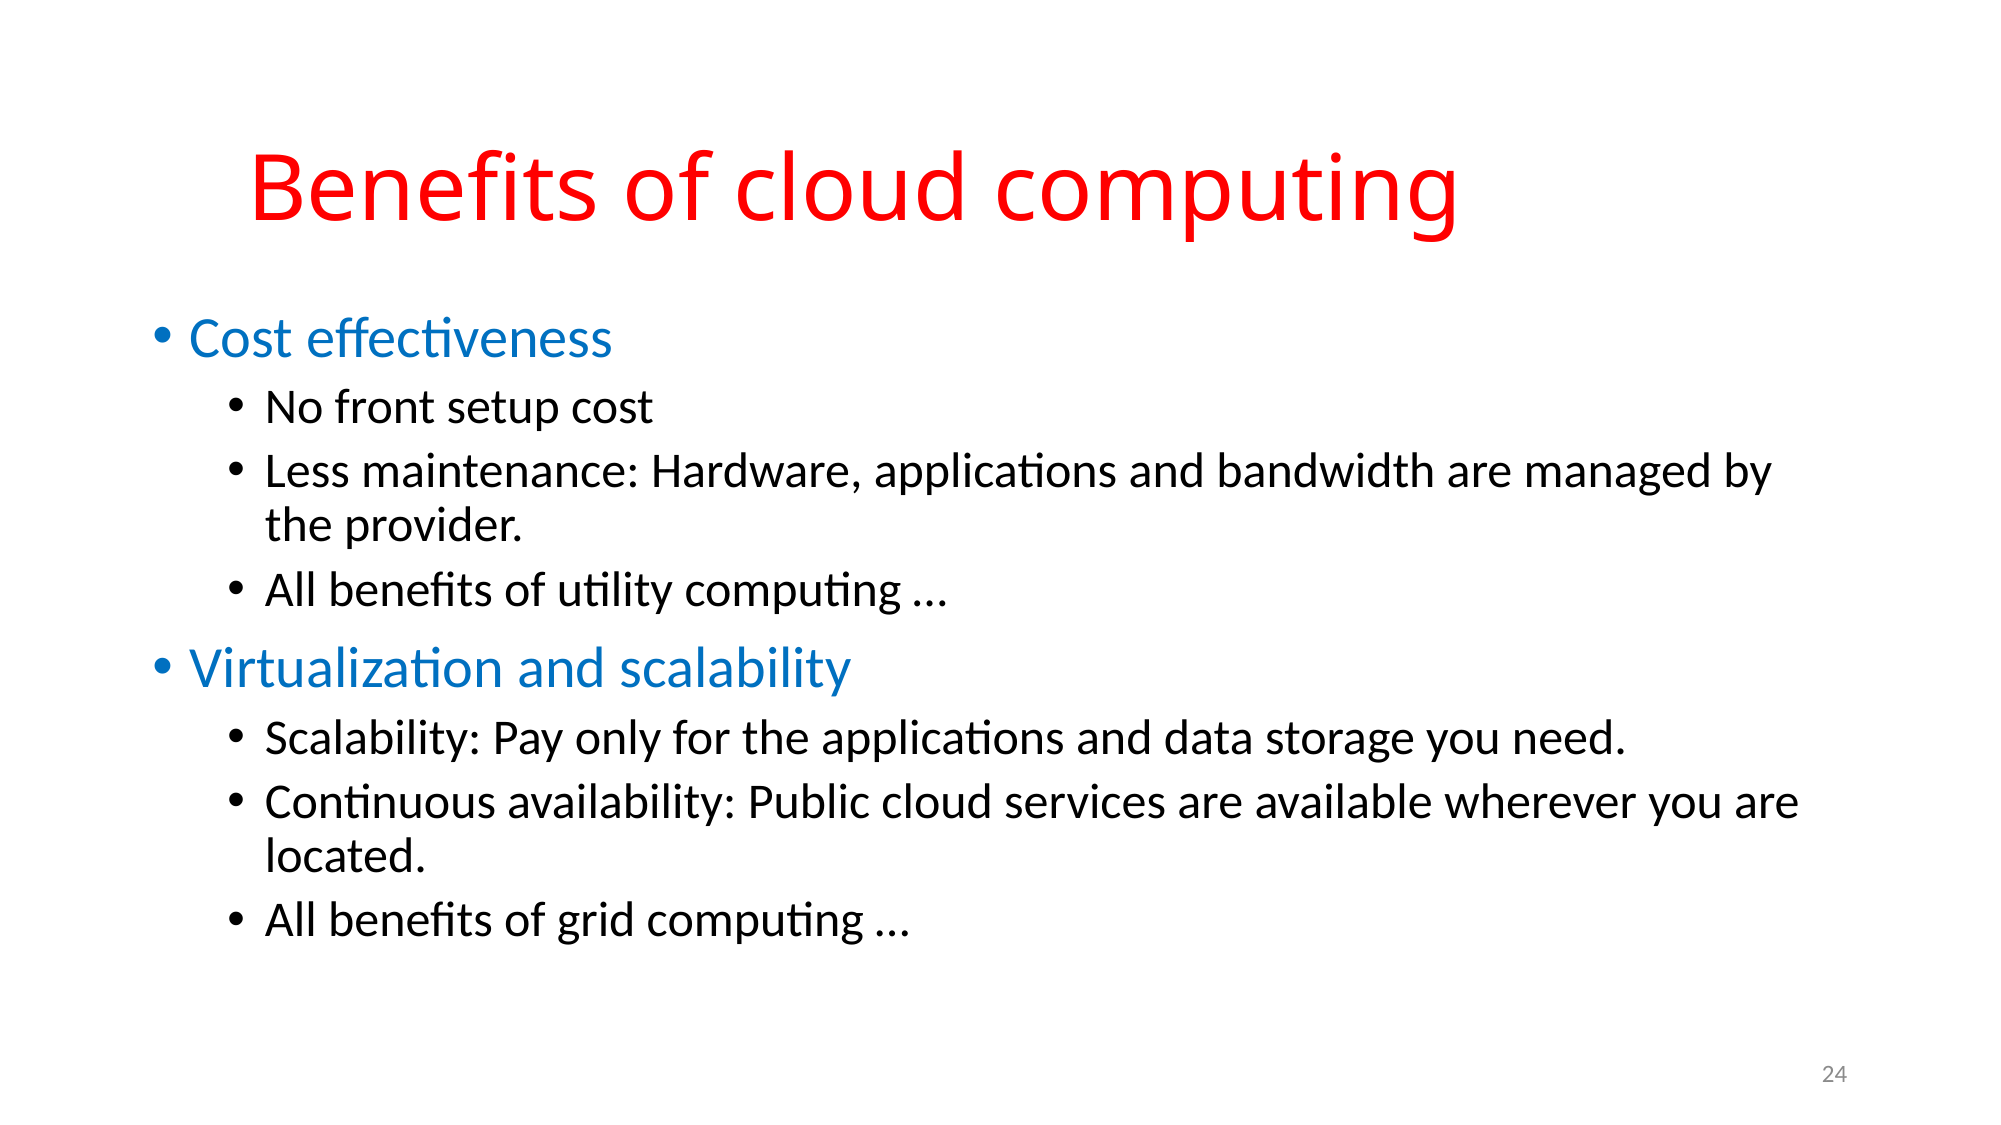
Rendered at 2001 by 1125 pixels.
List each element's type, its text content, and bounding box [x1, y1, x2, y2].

list Cost effectiveness No front setup cost Less maintenance: Hardware, applications and bandwidth are managed by the provider. All benefits of utility computing … Virtualization and scalability Scalability: Pay only for the applications and data storage you need. Continuous availability: Public cloud services are available wherever you are located. All benefits of grid computing … [137, 299, 1863, 1014]
slide_number 24 [1412, 1042, 1863, 1103]
title Benefits of cloud computing [232, 82, 1910, 300]
